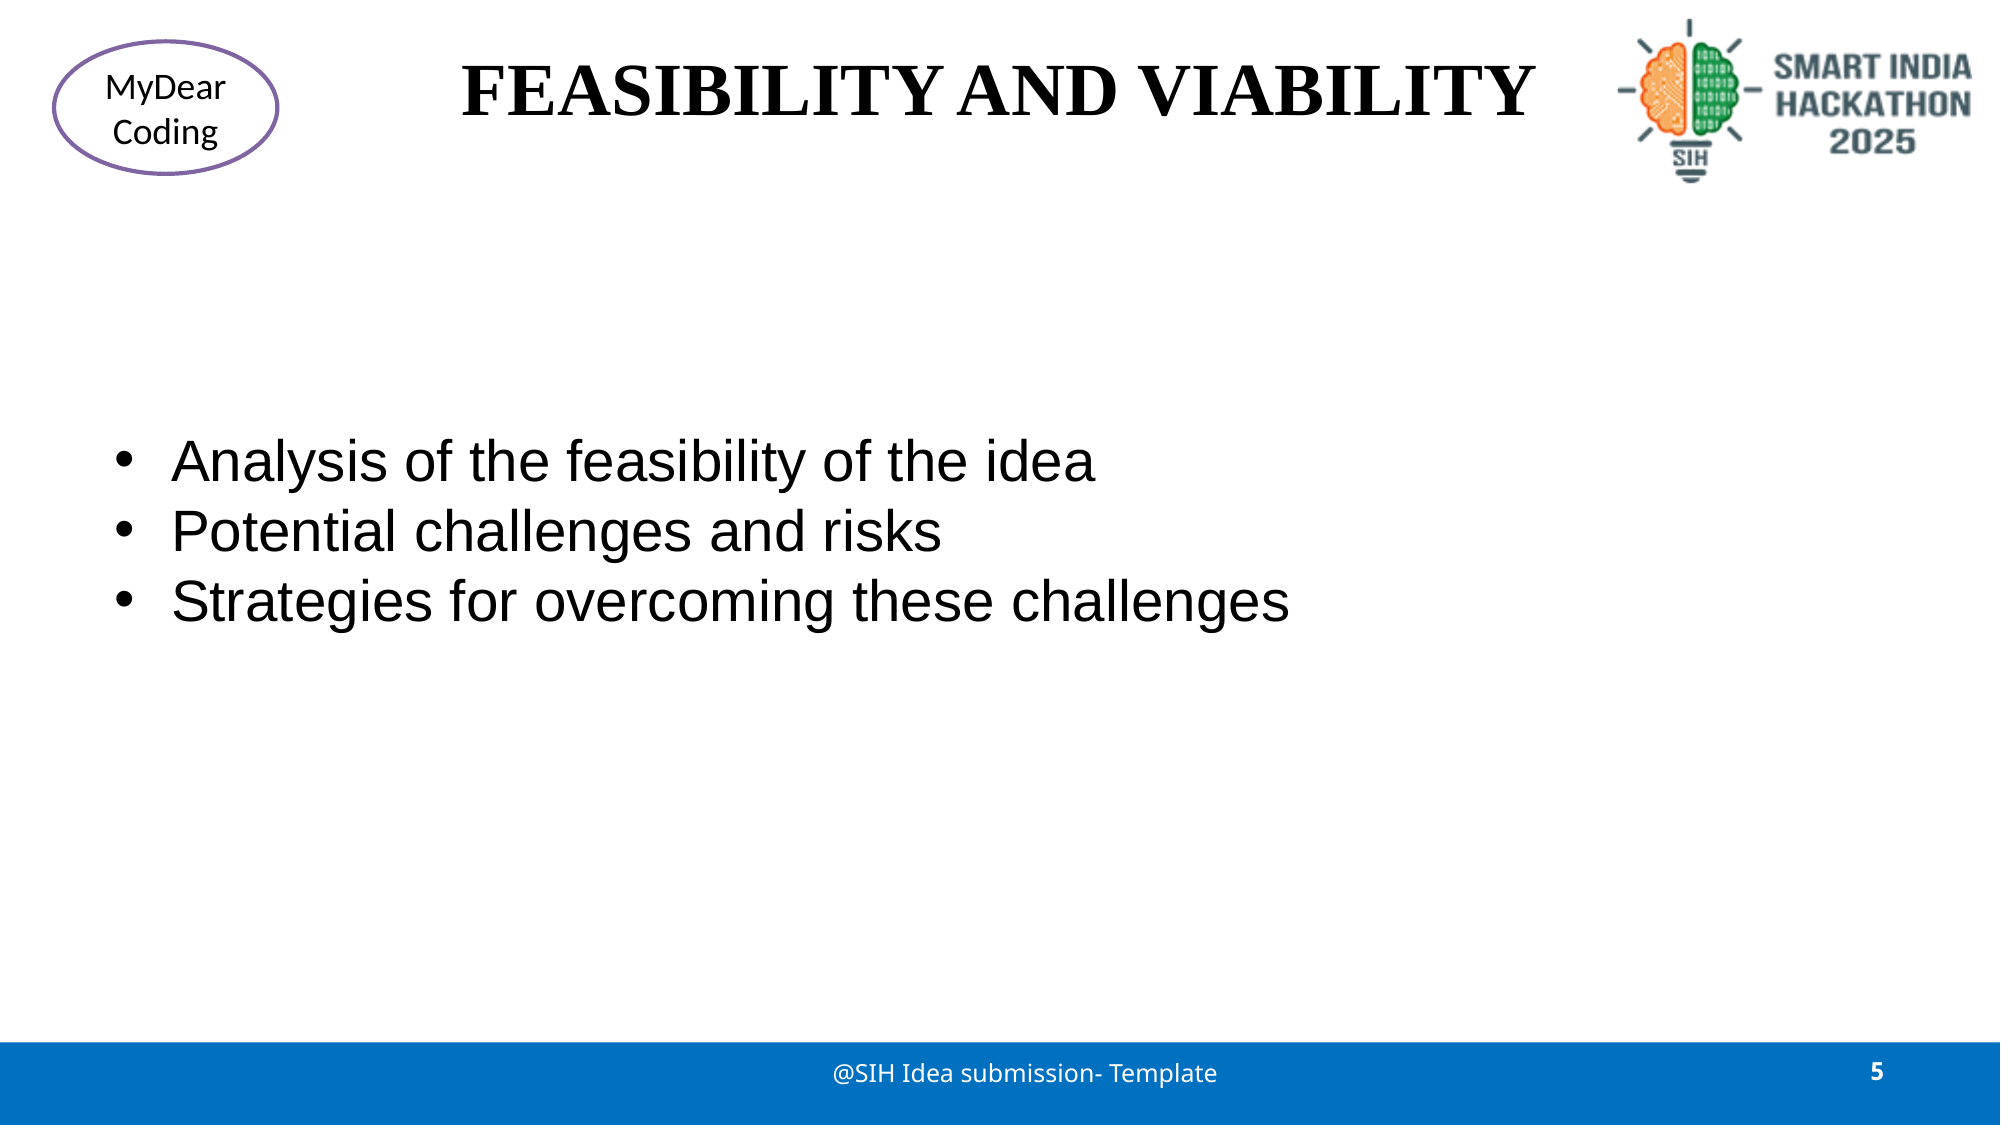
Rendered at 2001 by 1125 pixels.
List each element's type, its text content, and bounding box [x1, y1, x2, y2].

text_box [0, 1042, 2000, 1125]
title FEASIBILITY AND VIABILITY [99, 0, 1901, 180]
text_box Analysis of the feasibility of the idea Potential challenges and risks Strategies for overcoming these challenges [99, 415, 1640, 641]
picture [1614, 9, 1977, 194]
text_box MyDearCoding [51, 39, 280, 176]
slide_number 5 [1433, 1042, 1900, 1103]
footer @SIH Idea submission- Template [762, 1042, 1289, 1103]
